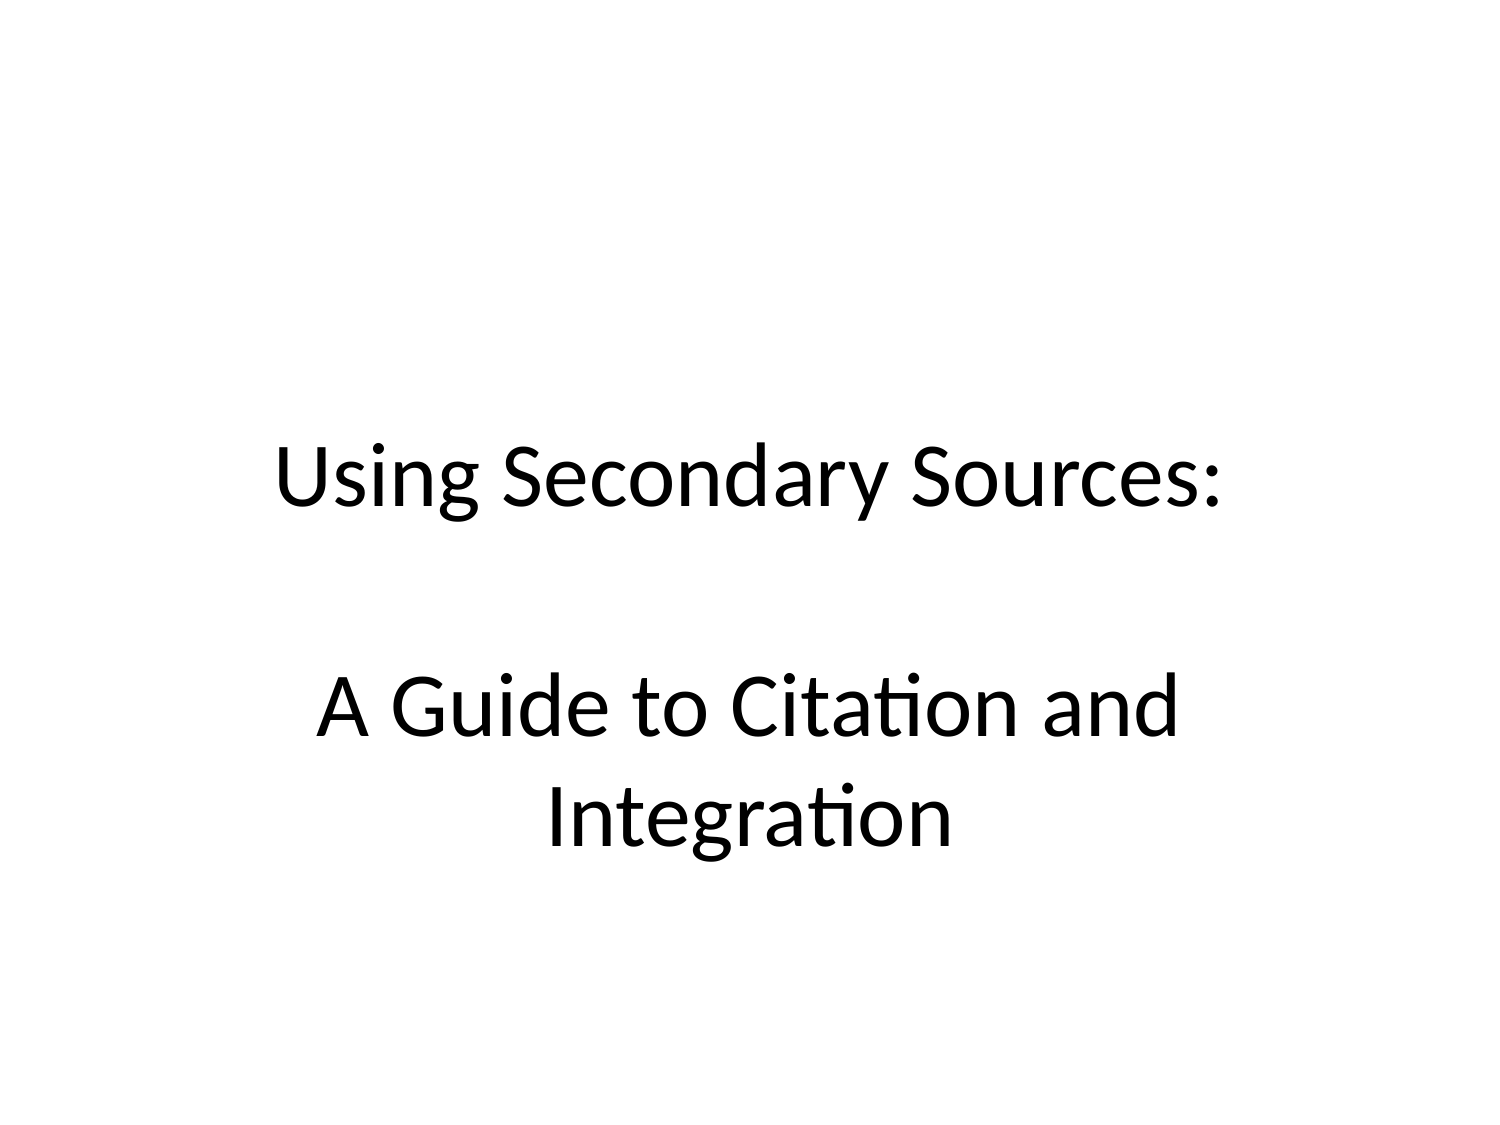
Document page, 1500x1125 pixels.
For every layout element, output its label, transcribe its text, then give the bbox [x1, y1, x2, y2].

title Using Secondary Sources: [112, 349, 1388, 591]
subtitle A Guide to Citation and Integration [225, 637, 1275, 925]
